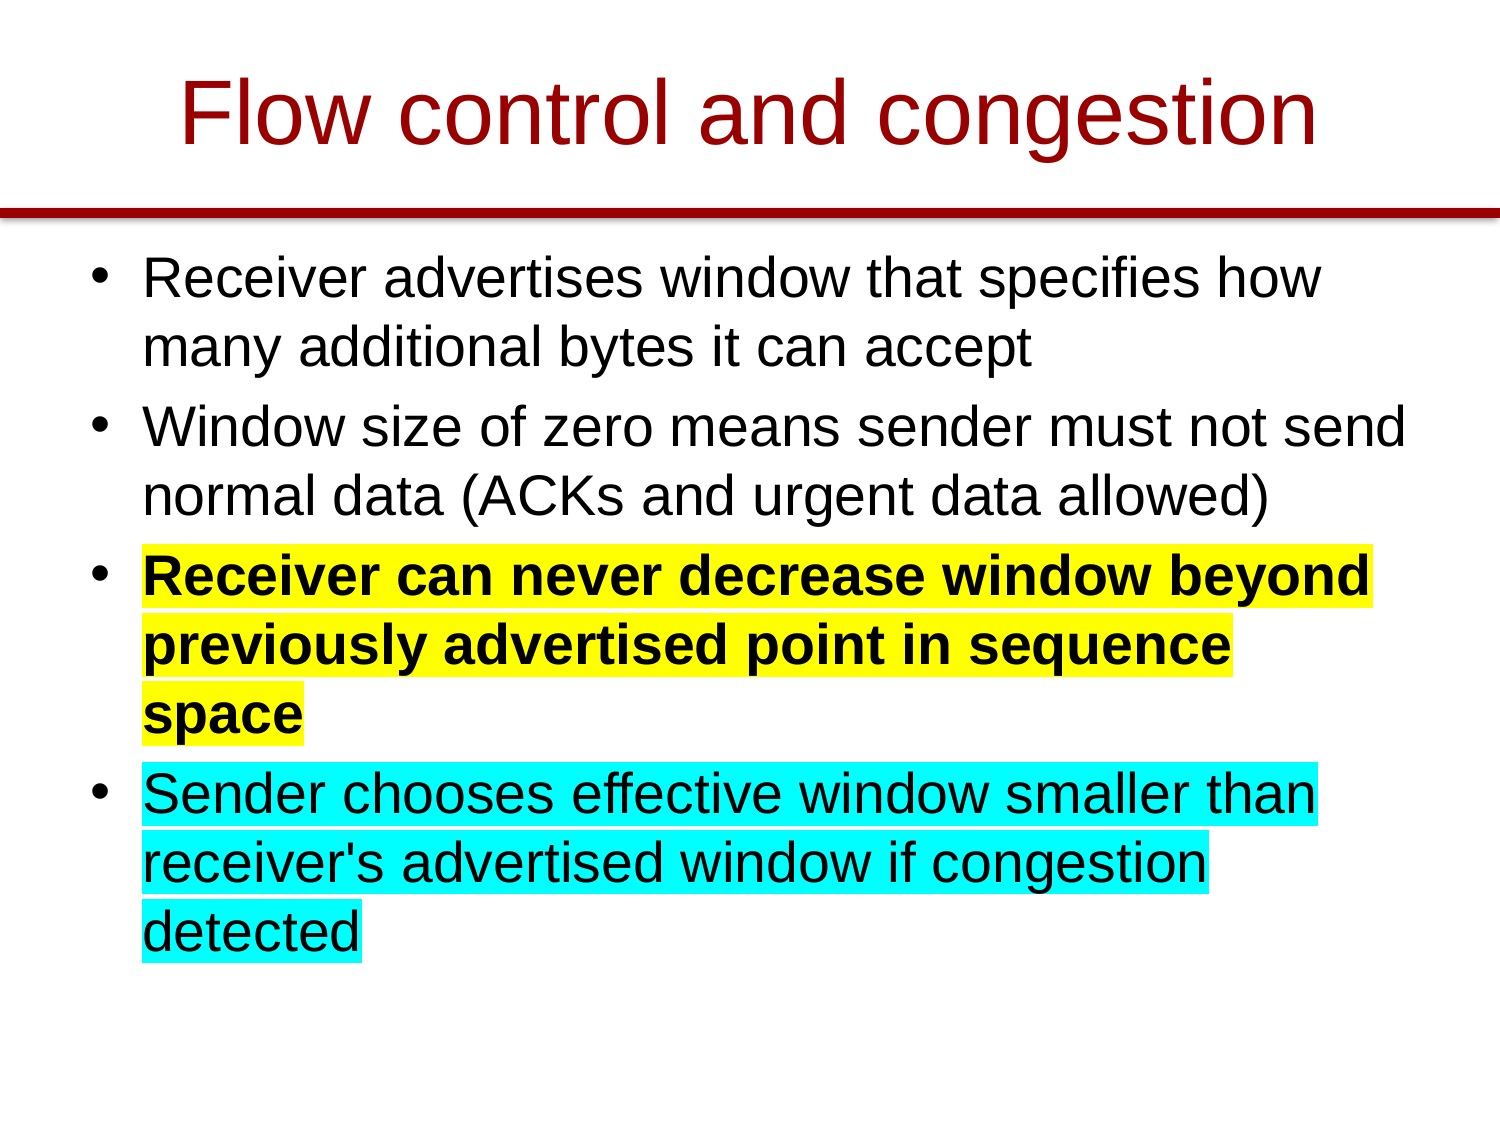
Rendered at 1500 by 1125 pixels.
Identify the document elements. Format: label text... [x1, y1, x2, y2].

list Receiver advertises window that specifies how many additional bytes it can accept Window size of zero means sender must not send normal data (ACKs and urgent data allowed) Receiver can never decrease window beyond previously advertised point in sequence space Sender chooses effective window smaller than receiver's advertised window if congestion detected [75, 232, 1425, 1005]
title Flow control and congestion [75, 13, 1425, 202]
